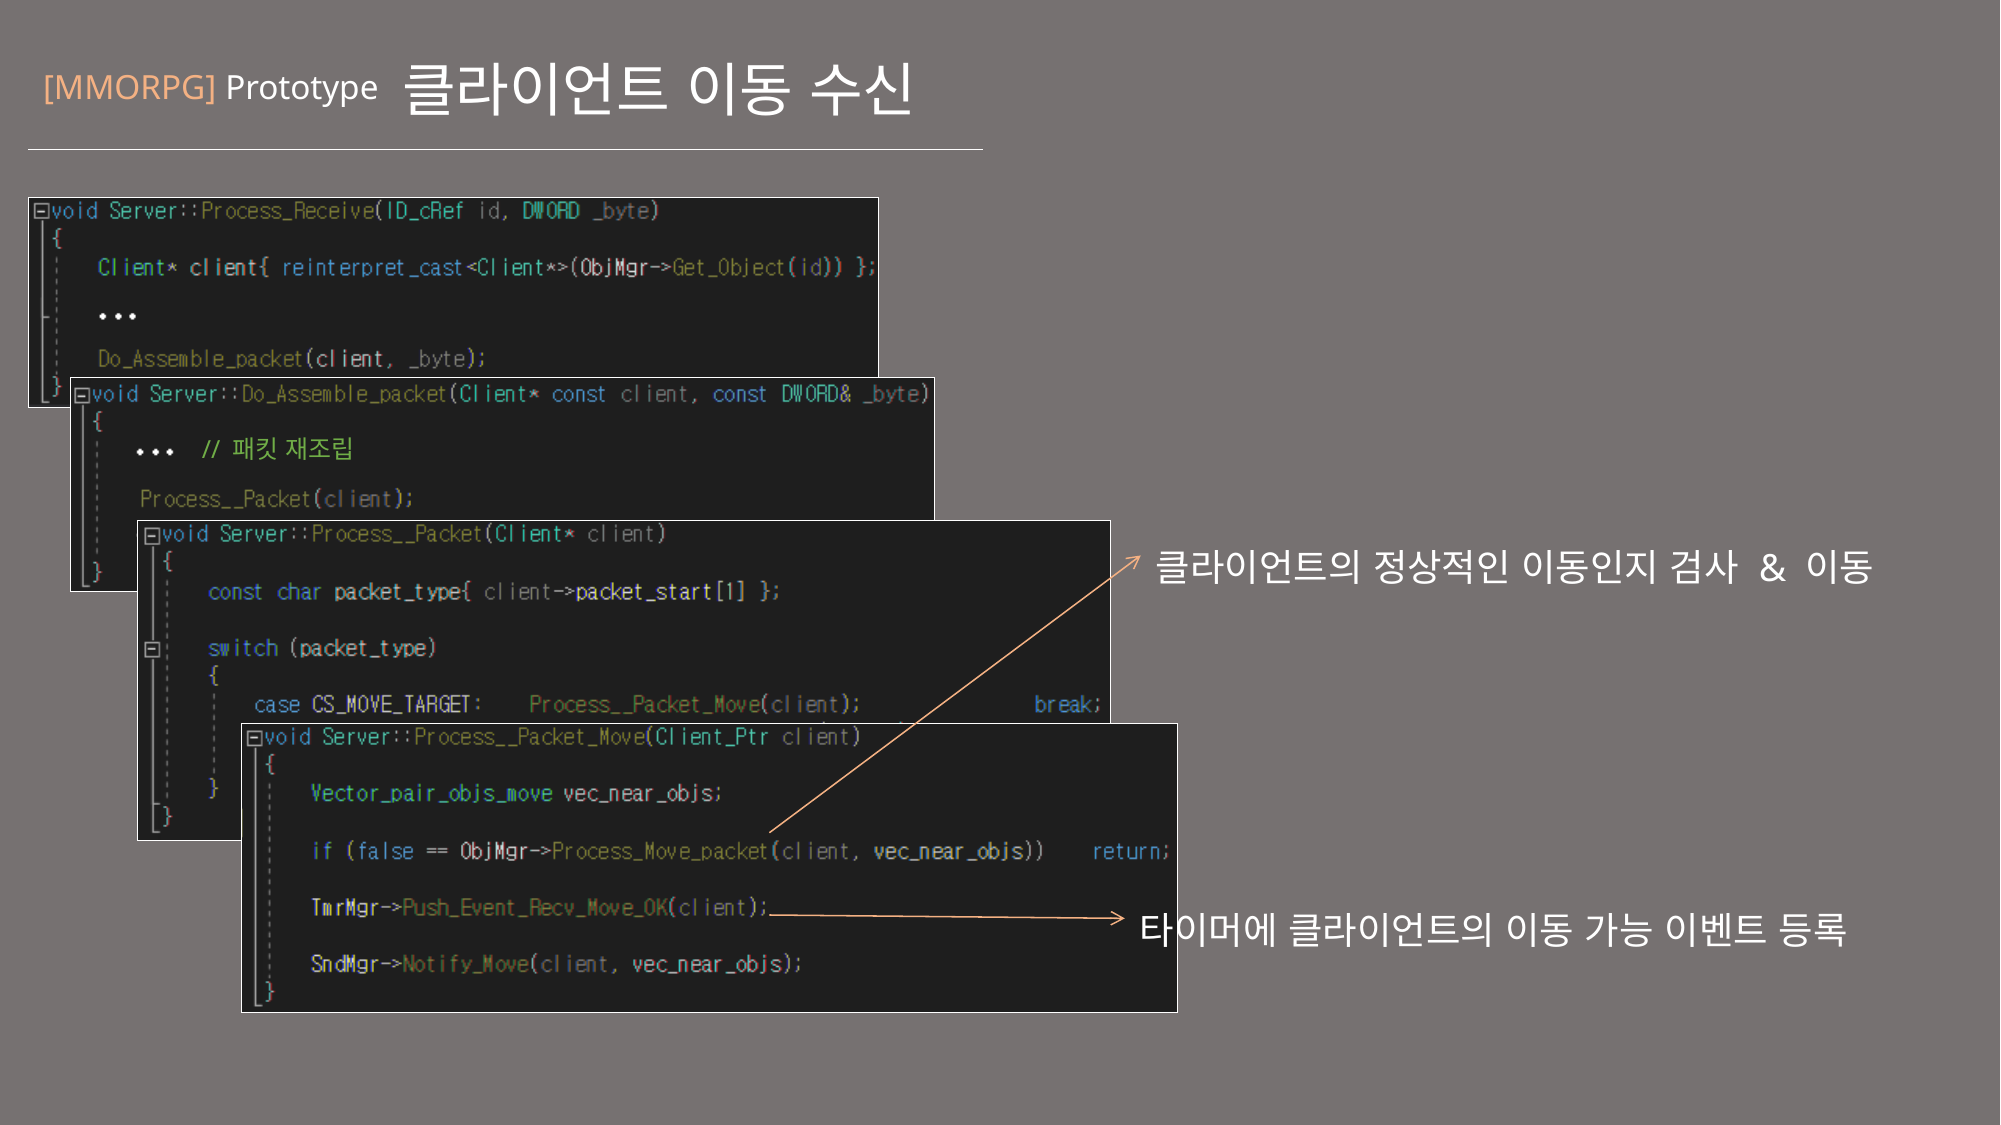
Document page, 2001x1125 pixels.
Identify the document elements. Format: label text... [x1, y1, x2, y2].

text_box [MMORPG] Prototype [28, 59, 387, 114]
picture [28, 197, 1178, 1013]
title 클라이언트 이동 수신 [387, 25, 1245, 159]
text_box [769, 555, 1141, 833]
text_box 타이머에 클라이언트의 이동 가능 이벤트 등록 [1178, 875, 1982, 961]
text_box 클라이언트의 정상적인 이동인지 검사 & 이동 [1140, 481, 1998, 630]
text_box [769, 914, 1125, 919]
